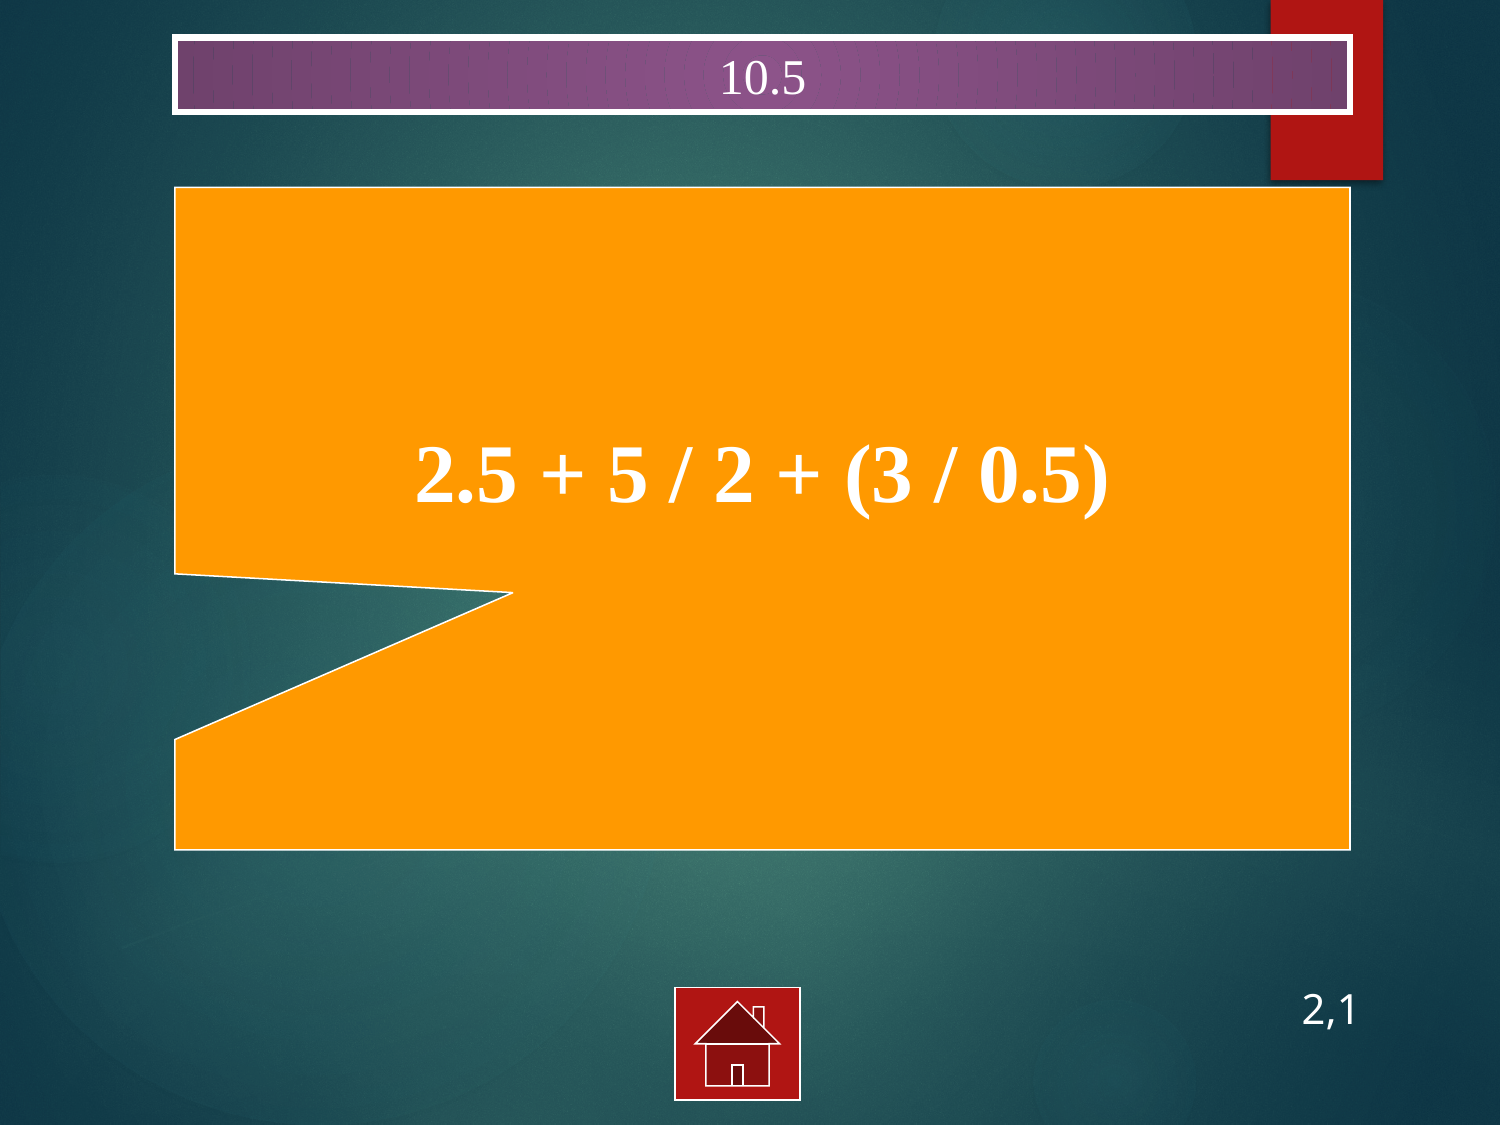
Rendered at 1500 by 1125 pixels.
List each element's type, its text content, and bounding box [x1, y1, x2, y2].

text_box 10.5 [174, 37, 1350, 113]
text_box 2.5 + 5 / 2 + (3 / 0.5) [174, 187, 1351, 850]
text_box [675, 987, 801, 1101]
subtitle 2,1 [1162, 975, 1500, 1125]
